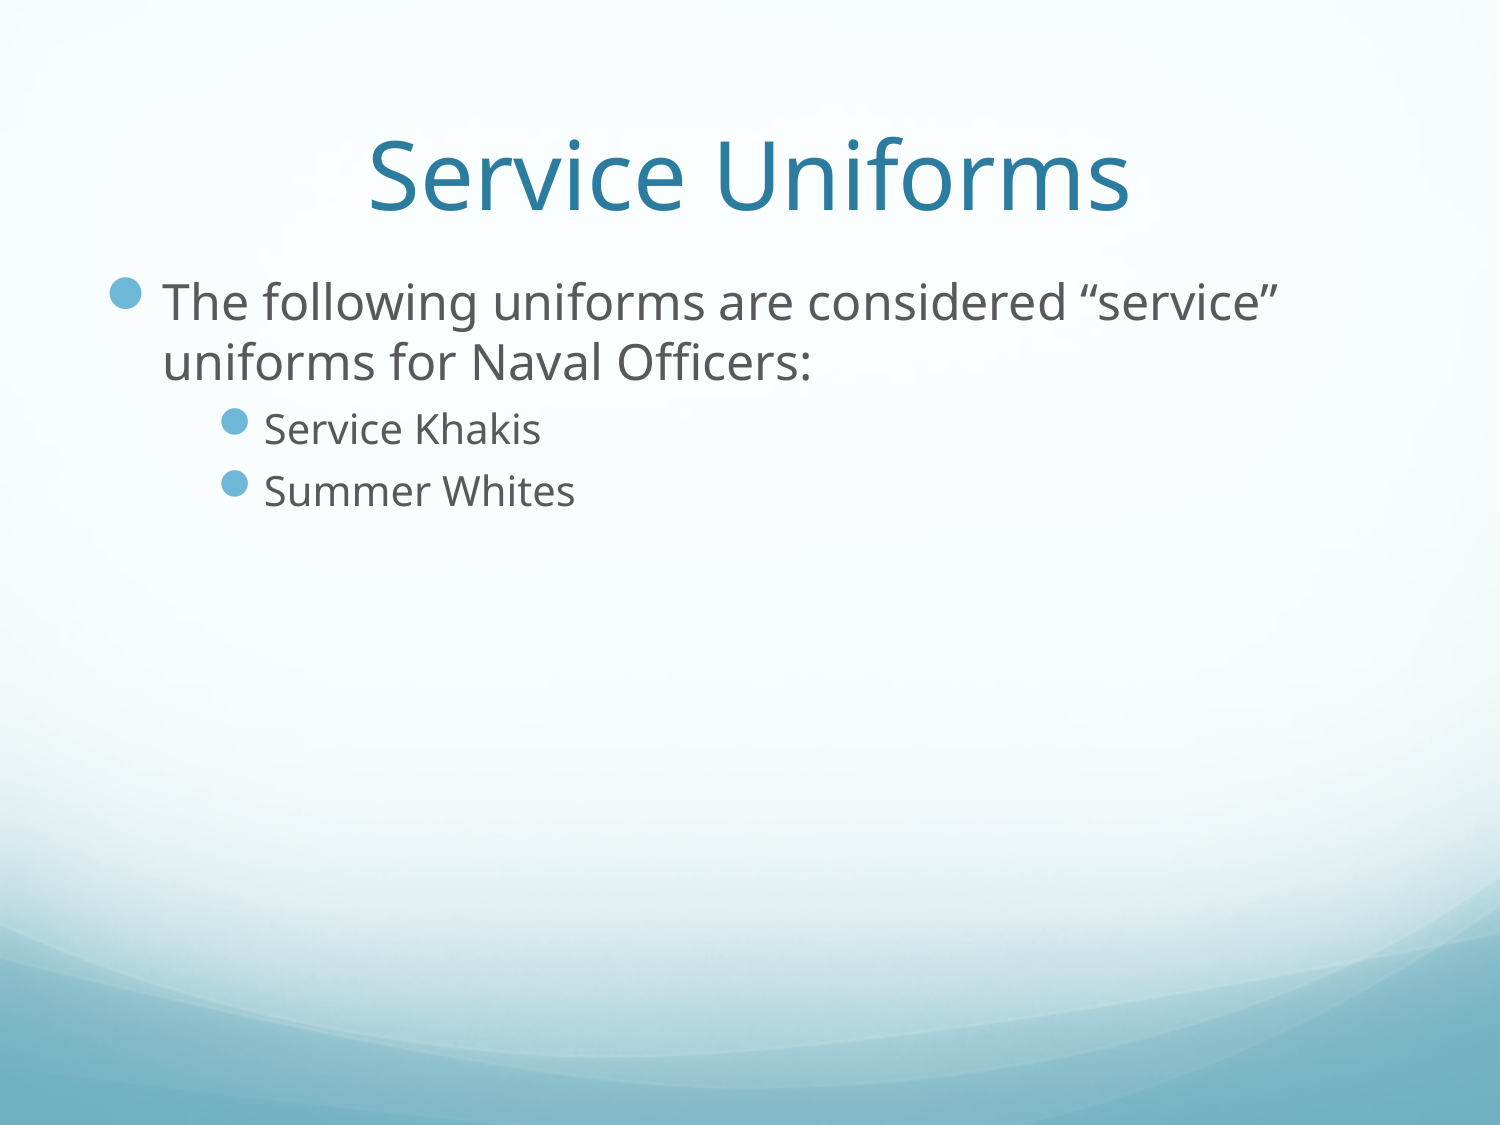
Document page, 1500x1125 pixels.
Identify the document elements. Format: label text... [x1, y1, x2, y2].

list The following uniforms are considered “service” uniforms for Naval Officers: Service Khakis Summer Whites [89, 262, 1410, 976]
title Service Uniforms [89, 17, 1410, 238]
